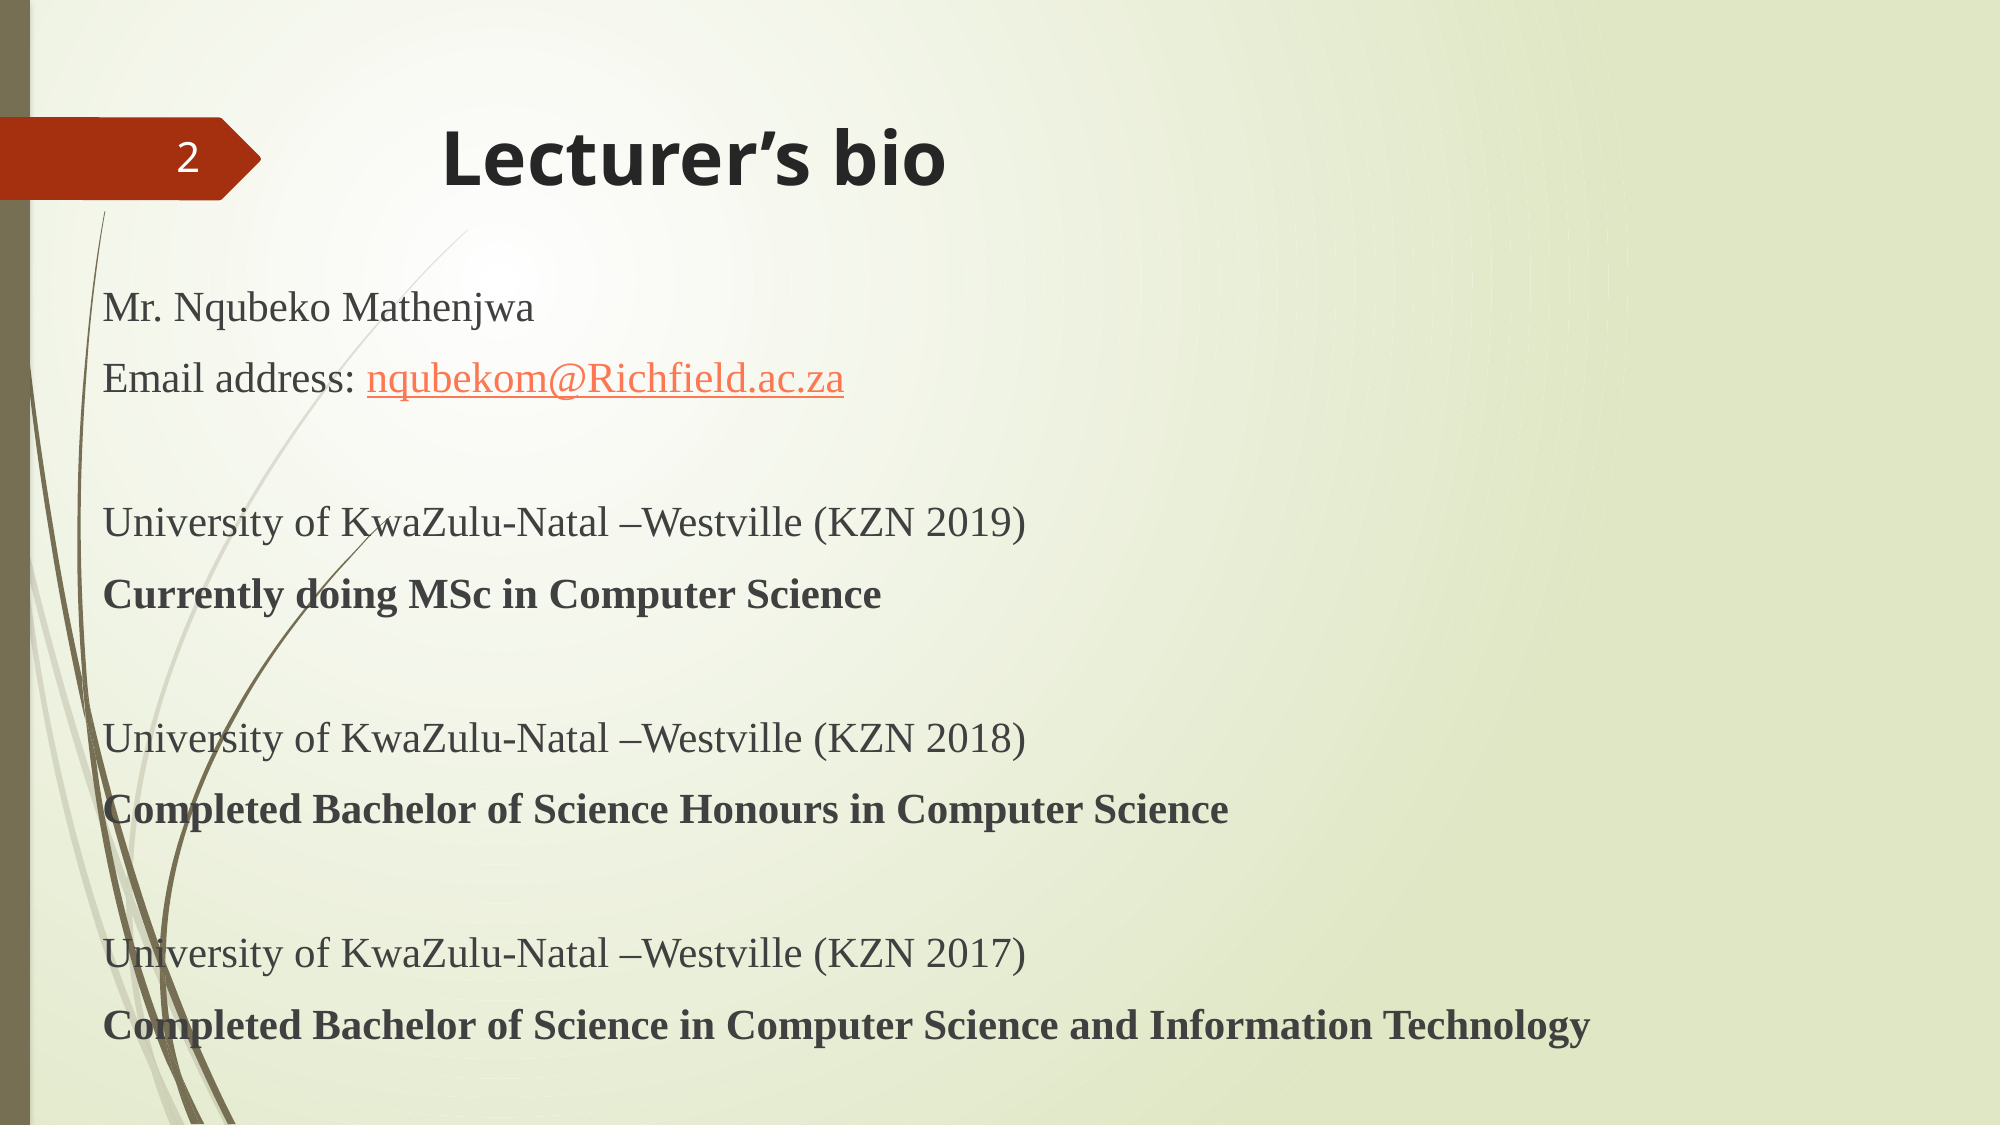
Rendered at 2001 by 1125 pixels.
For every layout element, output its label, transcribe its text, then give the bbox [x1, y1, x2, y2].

title Lecturer’s bio [425, 102, 1888, 270]
slide_number 2 [87, 129, 216, 190]
list Mr. Nqubeko Mathenjwa Email address: nqubekom@Richfield.ac.za University of KwaZulu-Natal –Westville (KZN 2019) Currently doing MSc in Computer Science University of KwaZulu-Natal –Westville (KZN 2018) Completed Bachelor of Science Honours in Computer Science University of KwaZulu-Natal –Westville (KZN 2017) Completed Bachelor of Science in Computer Science and Information Technology [87, 270, 1888, 1061]
